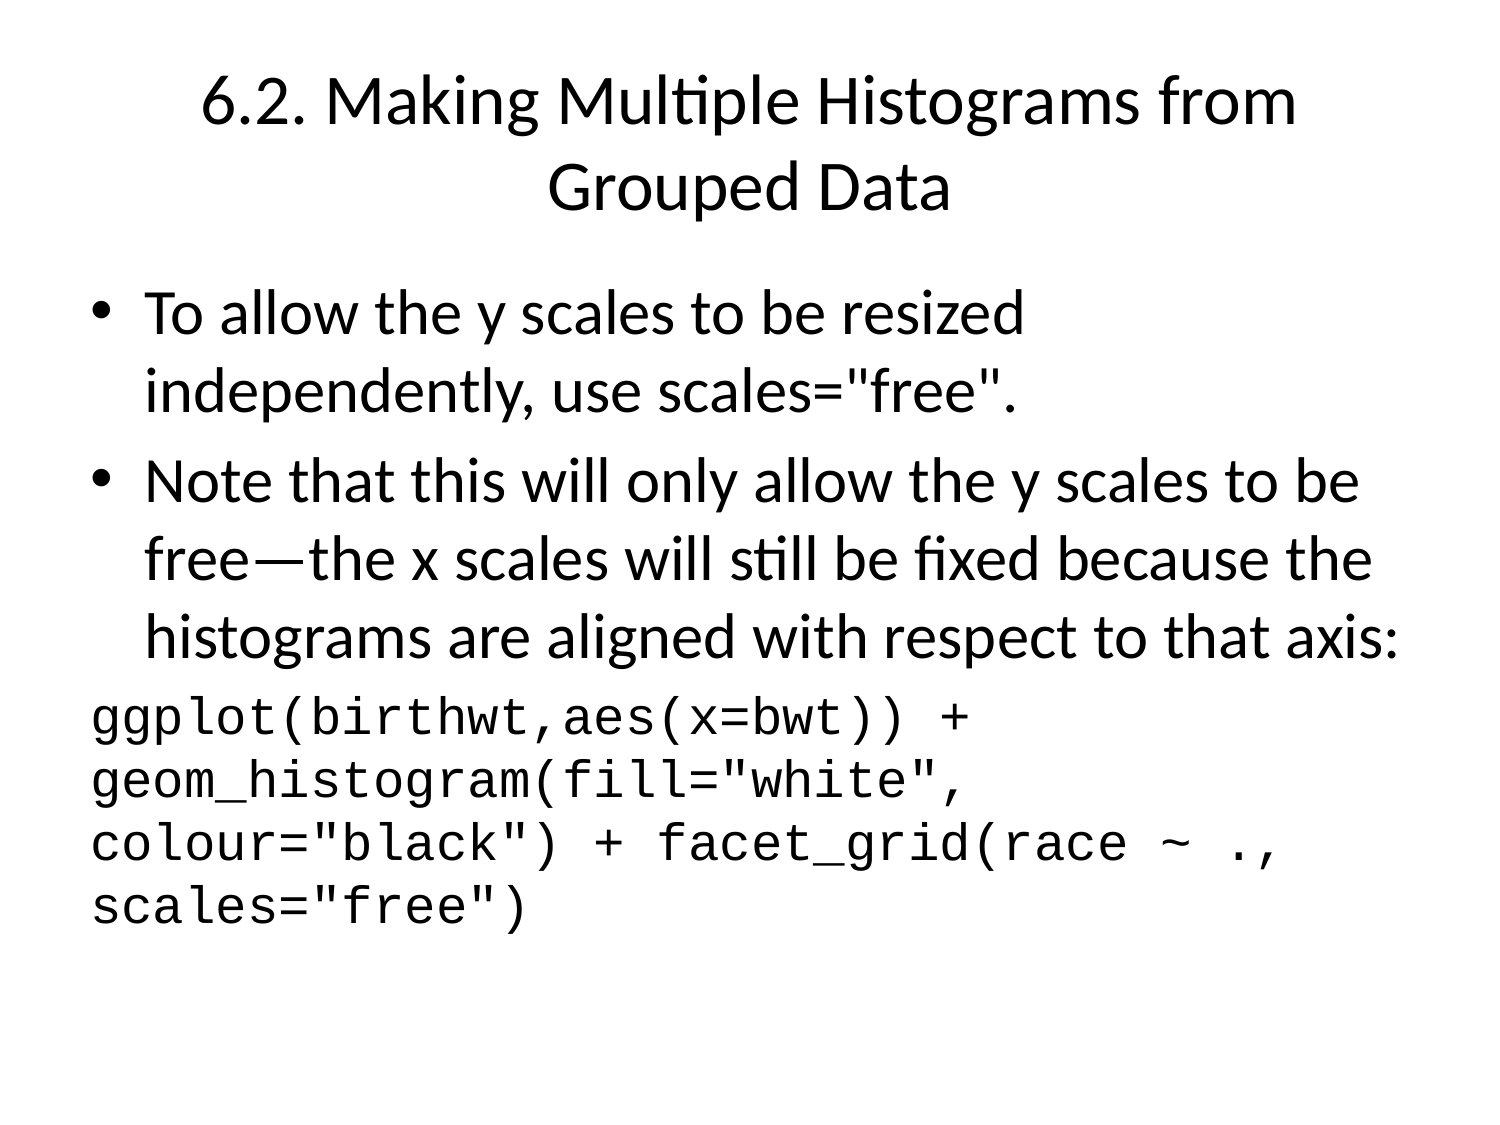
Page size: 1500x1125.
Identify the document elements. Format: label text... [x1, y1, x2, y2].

list To allow the y scales to be resized independently, use scales="free". Note that this will only allow the y scales to be free—the x scales will still be fixed because the histograms are aligned with respect to that axis: ggplot(birthwt,aes(x=bwt)) + geom_histogram(fill="white", colour="black") + facet_grid(race ~ ., scales="free") [75, 262, 1425, 1005]
title 6.2. Making Multiple Histograms from Grouped Data [75, 45, 1425, 233]
